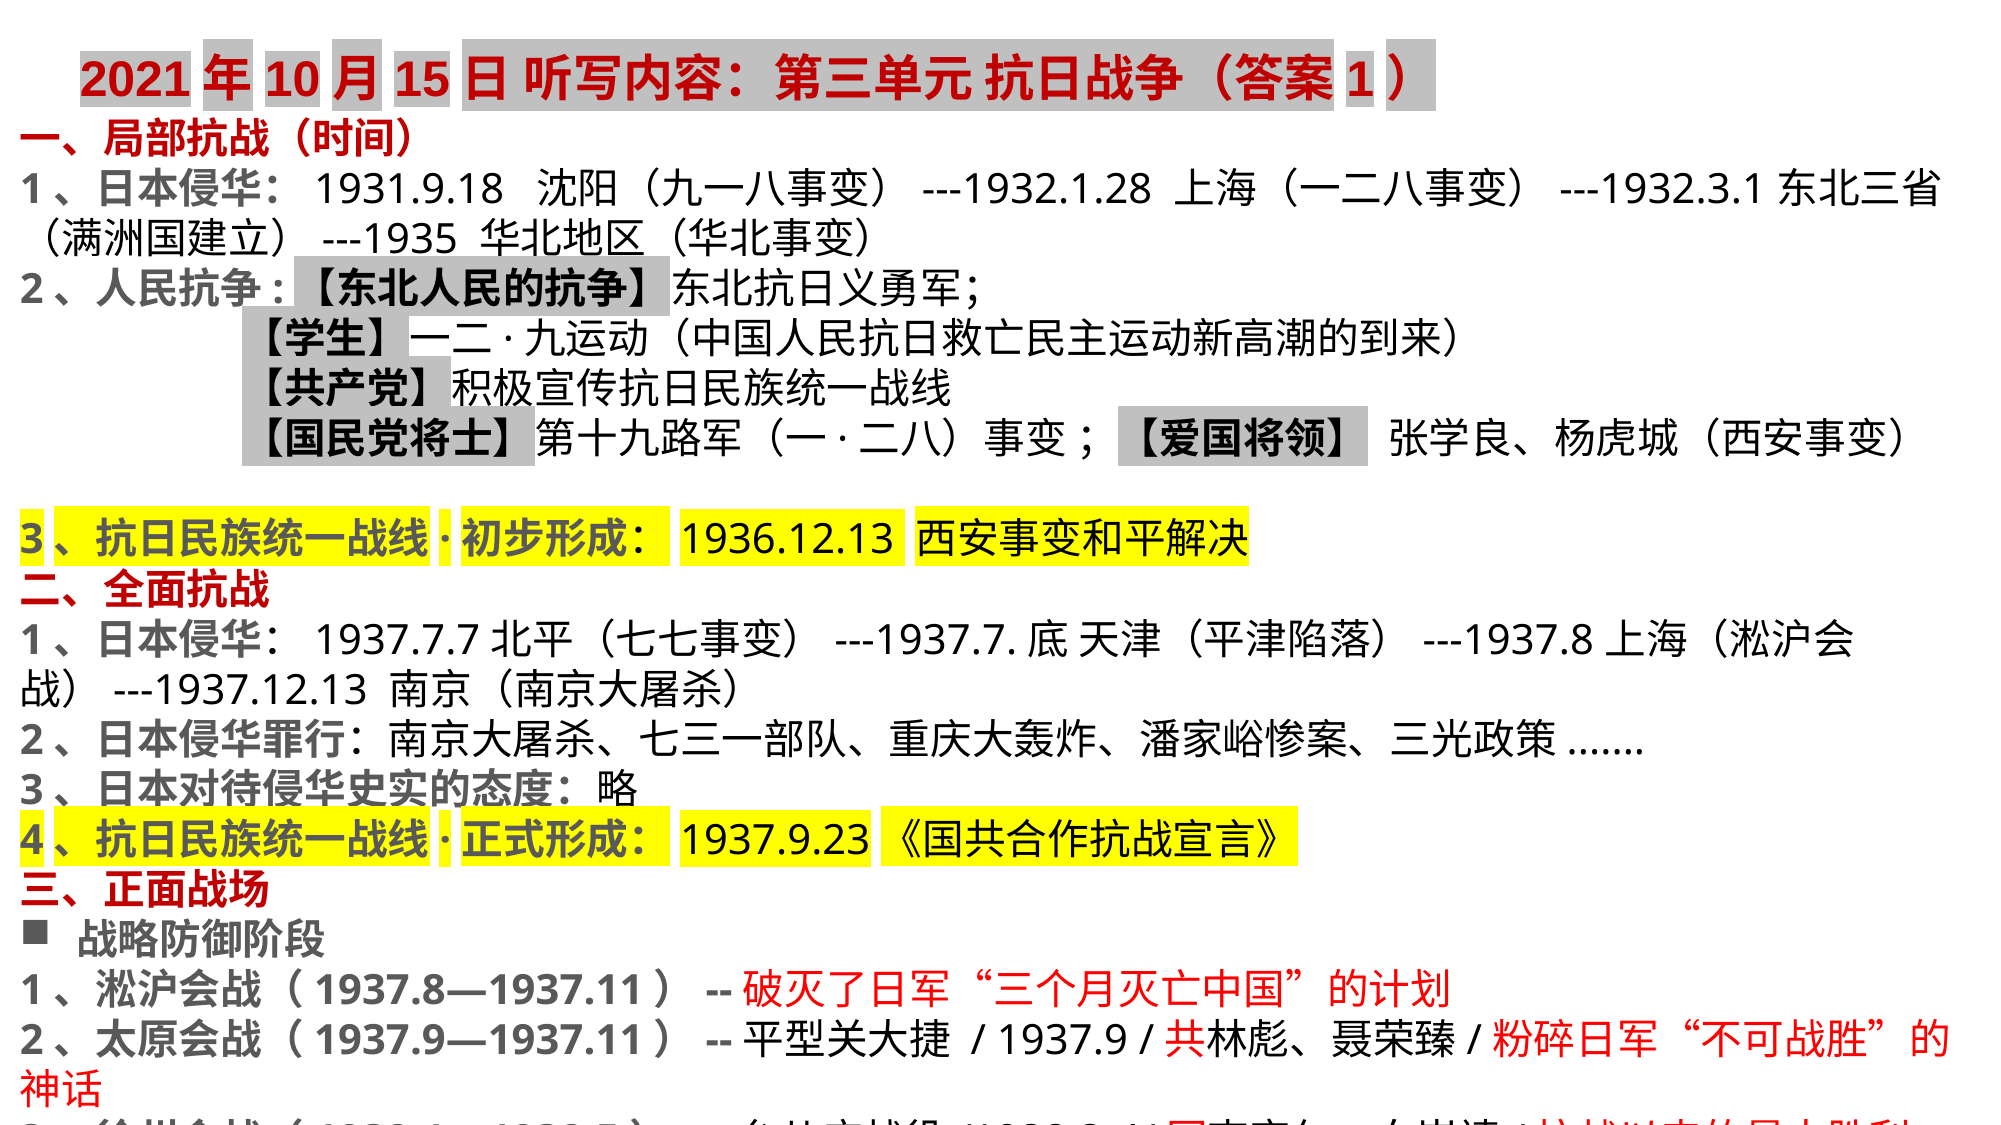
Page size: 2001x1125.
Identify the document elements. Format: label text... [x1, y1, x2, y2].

text_box 2021年10月15日 听写内容：第三单元 抗日战争（答案1） [65, 39, 1858, 104]
text_box 一、局部抗战（时间） 1、日本侵华：1931.9.18 沈阳（九一八事变）---1932.1.28 上海（一二八事变）---1932.3.1东北三省（满洲国建立）---1935 华北地区（华北事变） 2、人民抗争:【东北人民的抗争】东北抗日义勇军； 【学生】一二·九运动（中国人民抗日救亡民主运动新高潮的到来） 【共产党】积极宣传抗日民族统一战线 【国民党将士】第十九路军（一·二八）事变 ；【爱国将领】 张学良、杨虎城（西安事变） 3、抗日民族统一战线·初步形成：1936.12.13 西安事变和平解决 二、全面抗战 1、日本侵华：1937.7.7北平（七七事变）---1937.7.底 天津（平津陷落）---1937.8上海（淞沪会战）---1937.12.13 南京（南京大屠杀） 2、日本侵华罪行：南京大屠杀、七三一部队、重庆大轰炸、潘家峪惨案、三光政策....... 3、日本对待侵华史实的态度：略 4、抗日民族统一战线·正式形成：1937.9.23《国共合作抗战宣言》 三、正面战场 战略防御阶段 1、淞沪会战（1937.8—1937.11）--破灭了日军“三个月灭亡中国”的计划 2、太原会战（1937.9—1937.11）--平型关大捷 / 1937.9 /共林彪、聂荣臻/粉碎日军“不可战胜”的神话 3、徐州会战（1938.1—1938.5） --台儿庄战役/1938.3-4/国李宗仁、白崇禧/抗战以来的最大胜利 4、武汉会战（1938.6—1938.10） [4, 104, 2000, 1125]
